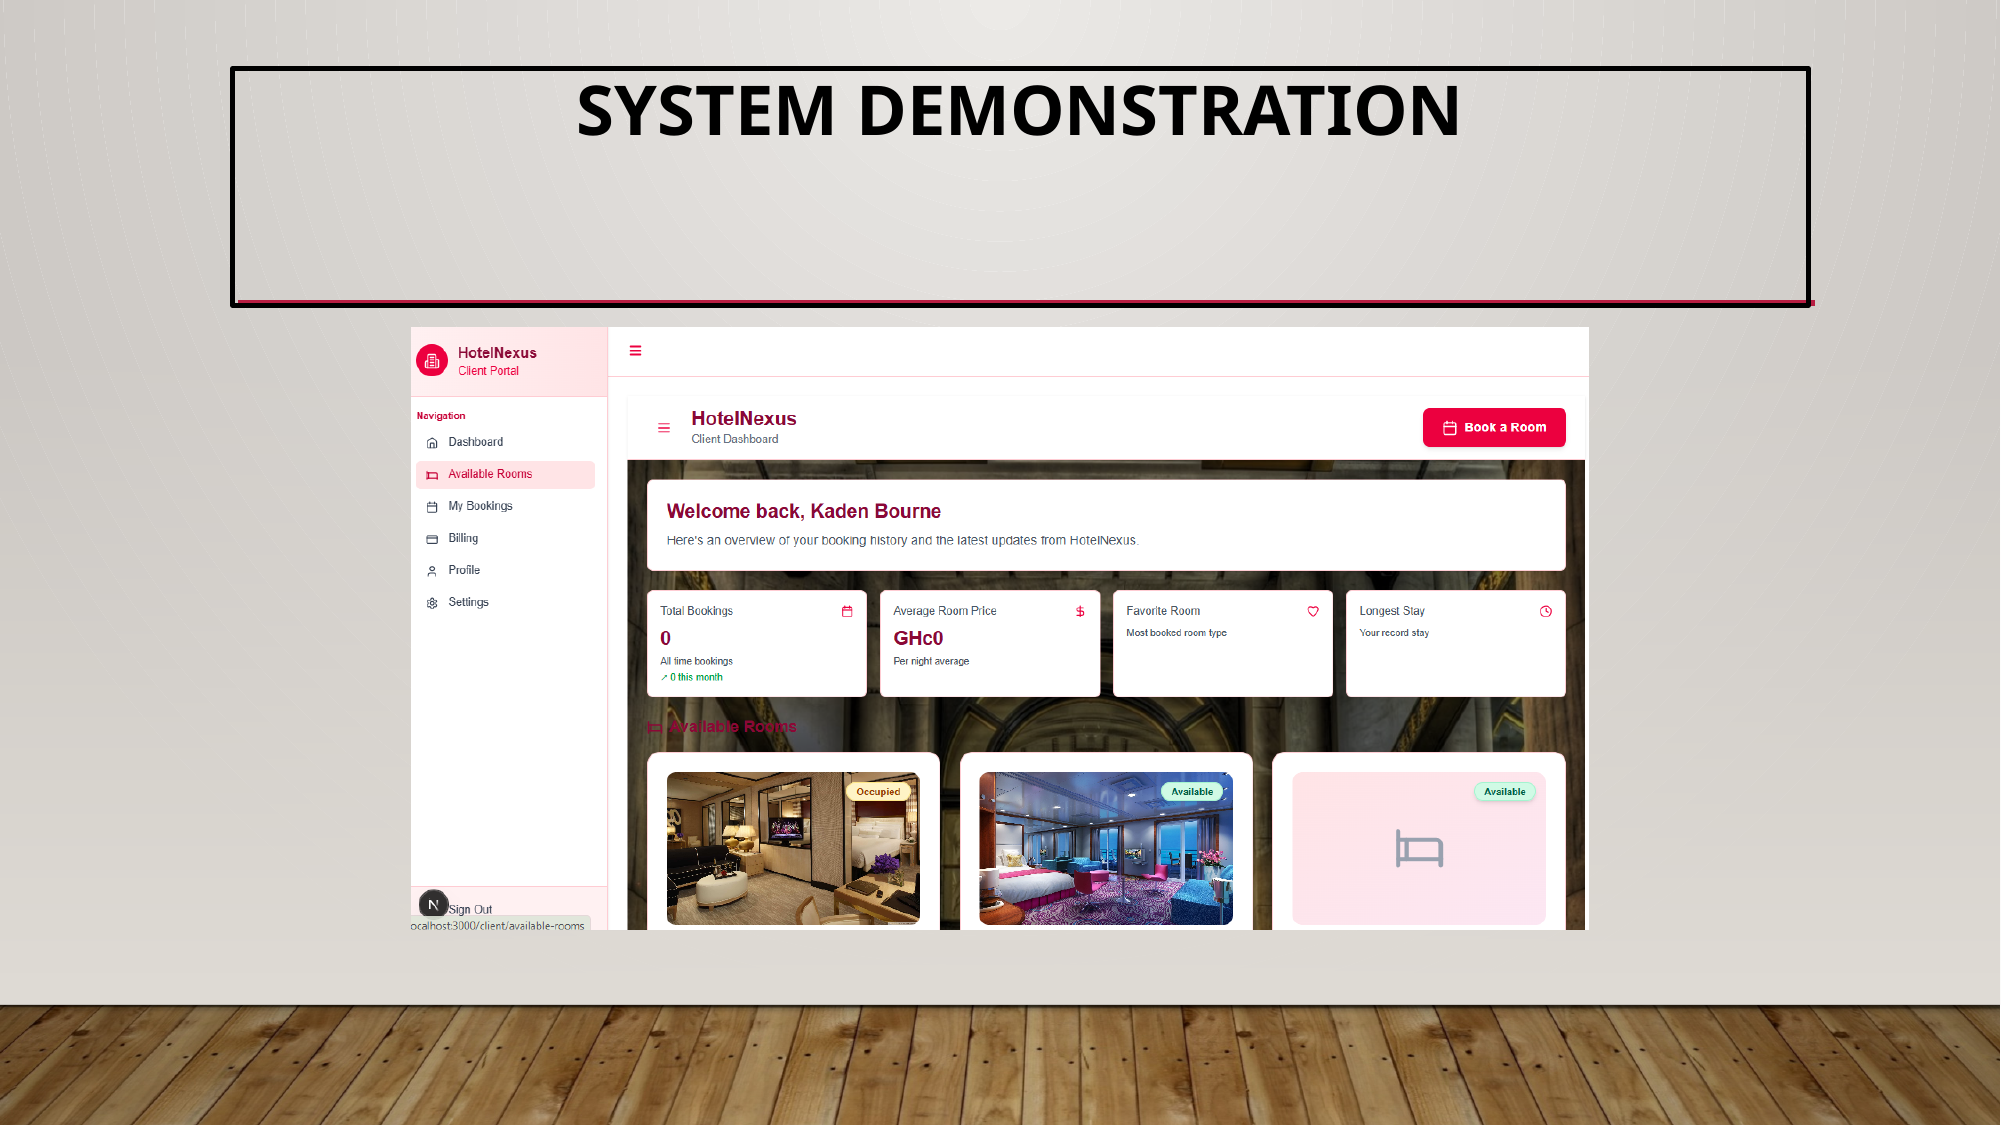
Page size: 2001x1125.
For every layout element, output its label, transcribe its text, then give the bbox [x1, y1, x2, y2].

picture [410, 326, 1590, 931]
picture [0, 1005, 2000, 1125]
title SYSTEM DEMONSTRATION [232, 68, 1809, 306]
